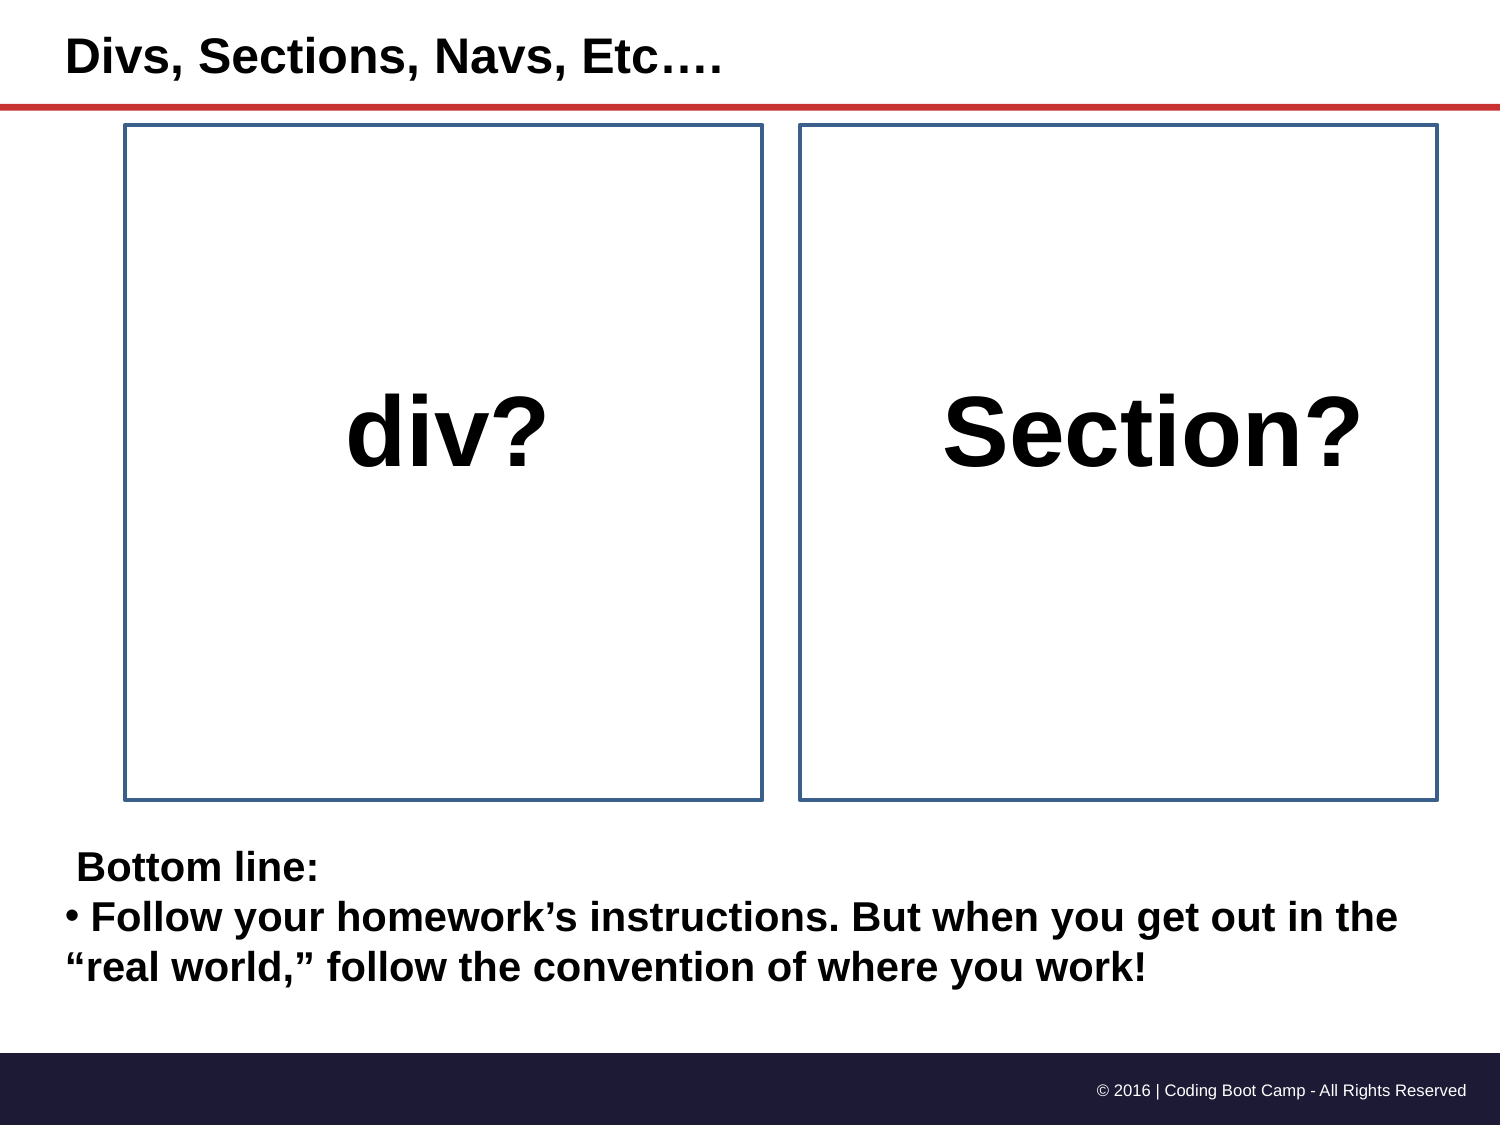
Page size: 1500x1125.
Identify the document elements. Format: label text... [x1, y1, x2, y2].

text_box Section? [927, 359, 1380, 495]
text_box Bottom line: Follow your homework’s instructions. But when you get out in the “real world,” follow the convention of where you work! [49, 825, 1482, 1025]
text_box Divs, Sections, Navs, Etc…. [49, 16, 988, 91]
text_box [798, 123, 1439, 802]
text_box div? [331, 358, 567, 494]
text_box [123, 123, 764, 802]
